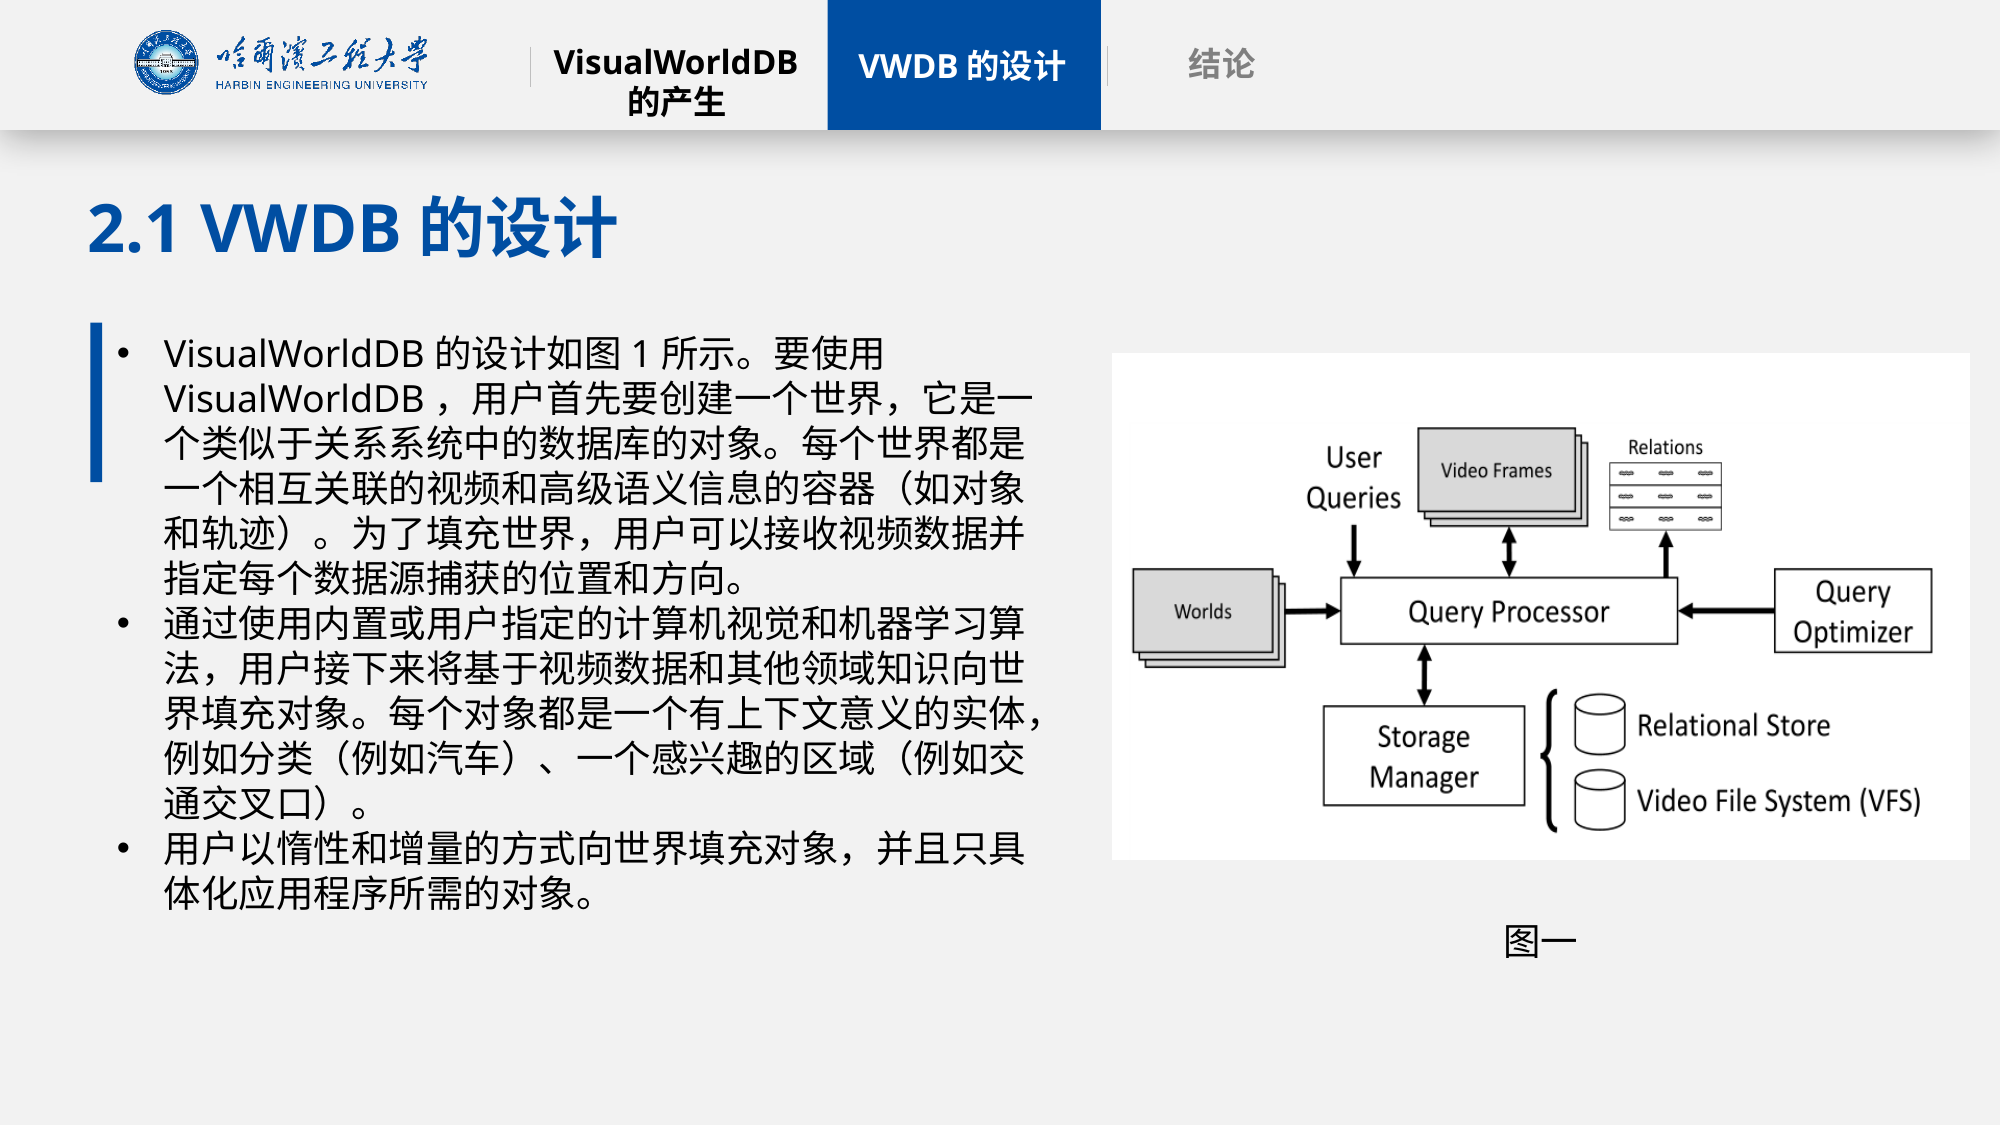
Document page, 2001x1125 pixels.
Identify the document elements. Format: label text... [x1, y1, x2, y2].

text_box VisualWorldDB的设计如图1所示。要使用VisualWorldDB，用户首先要创建一个世界，它是一个类似于关系系统中的数据库的对象。每个世界都是一个相互关联的视频和高级语义信息的容器（如对象和轨迹）。为了填充世界，用户可以接收视频数据并指定每个数据源捕获的位置和方向。 通过使用内置或用户指定的计算机视觉和机器学习算法，用户接下来将基于视频数据和其他领域知识向世界填充对象。每个对象都是一个有上下文意义的实体，例如分类（例如汽车）、一个感兴趣的区域（例如交通交叉口）。 用户以惰性和增量的方式向世界填充对象，并且只具体化应用程序所需的对象。 [102, 322, 1073, 923]
text_box [827, 0, 1102, 131]
text_box 图一 [1384, 910, 1697, 971]
text_box VisualWorldDB的产生 [553, 33, 801, 129]
text_box [1102, 0, 2000, 131]
picture [119, 19, 442, 106]
text_box [0, 0, 827, 131]
text_box [89, 322, 102, 483]
text_box 结论 [1111, 35, 1333, 91]
picture [1111, 353, 1970, 860]
text_box 2.1 VWDB的设计 [87, 177, 664, 274]
text_box VWDB的设计 [852, 36, 1073, 93]
